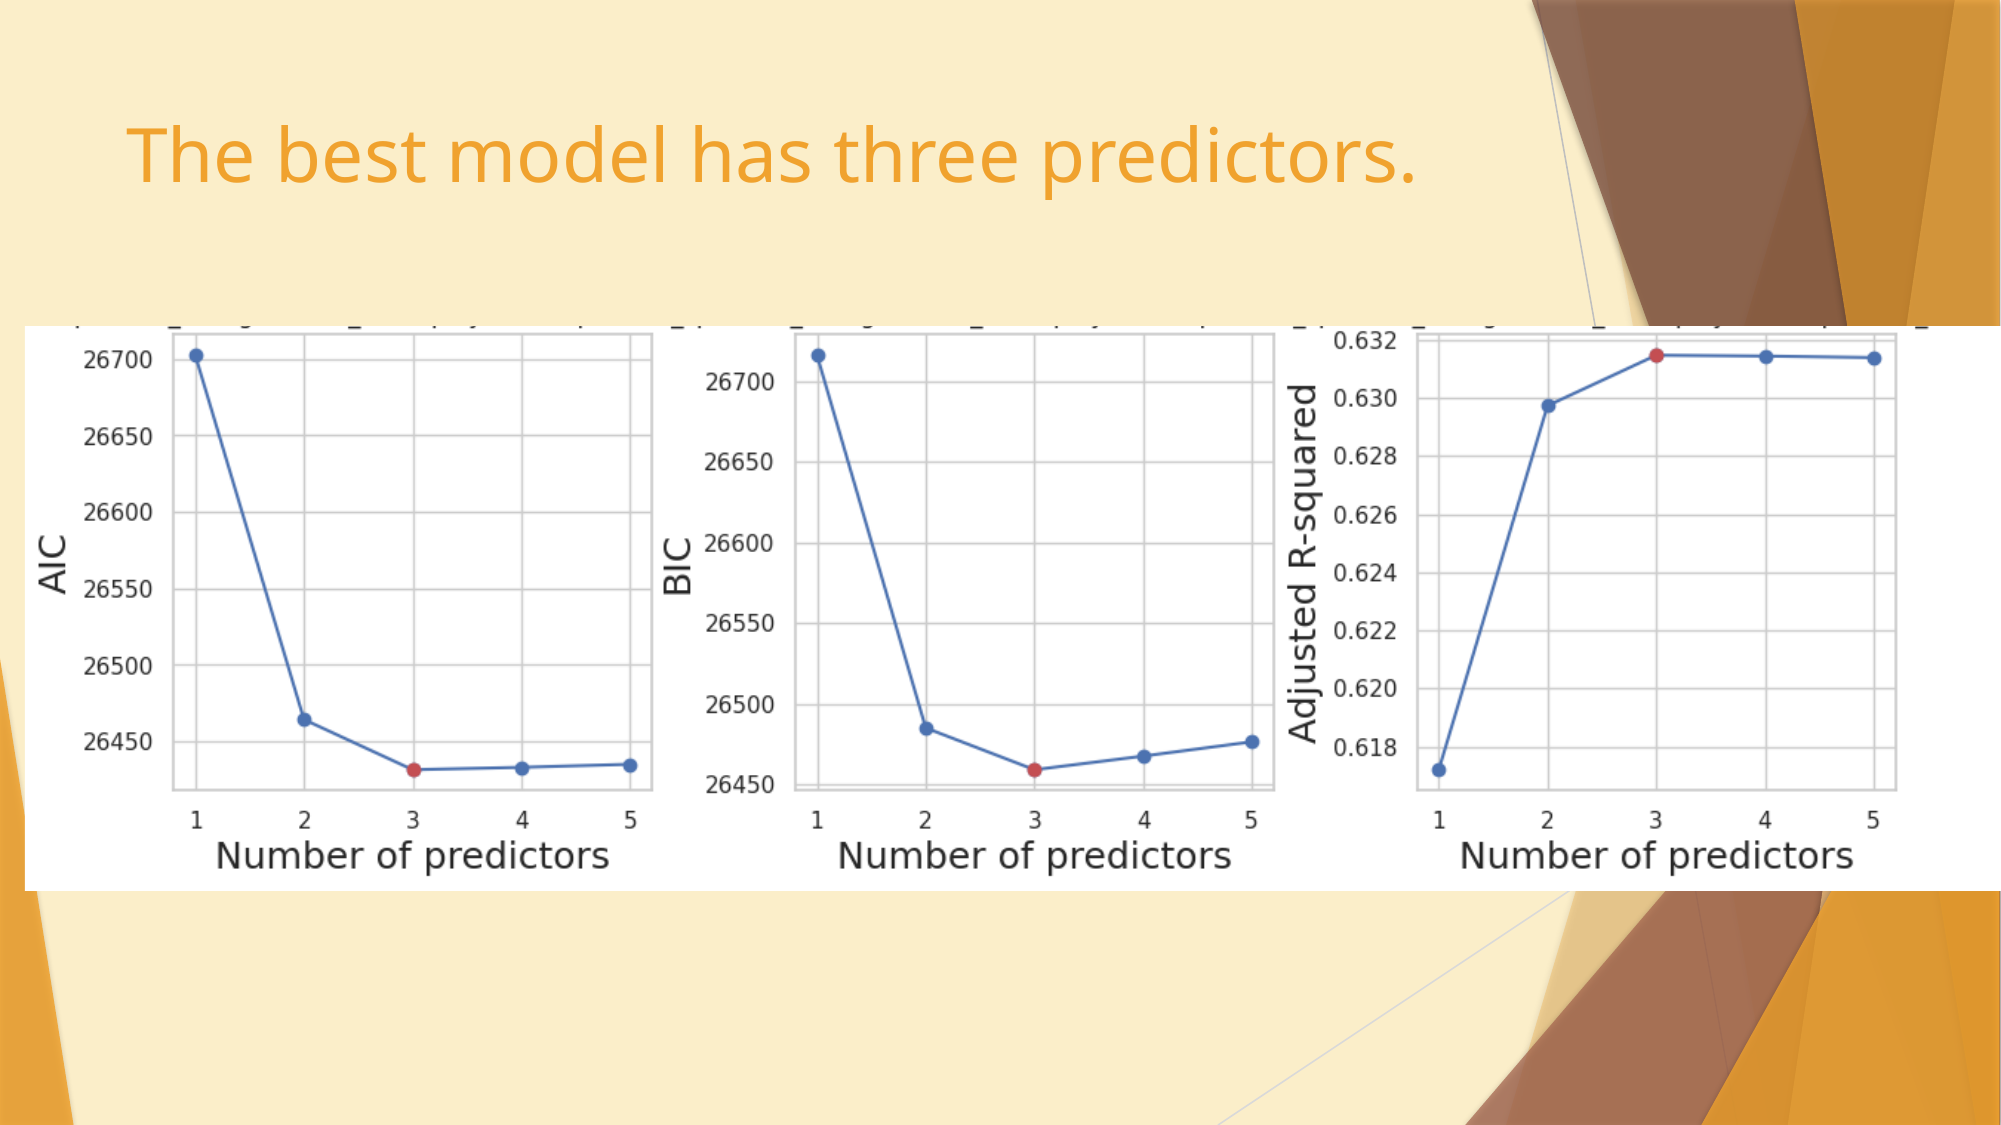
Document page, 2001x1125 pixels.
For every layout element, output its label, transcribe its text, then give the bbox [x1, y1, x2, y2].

picture [24, 325, 2001, 892]
title The best model has three predictors. [111, 99, 1522, 317]
